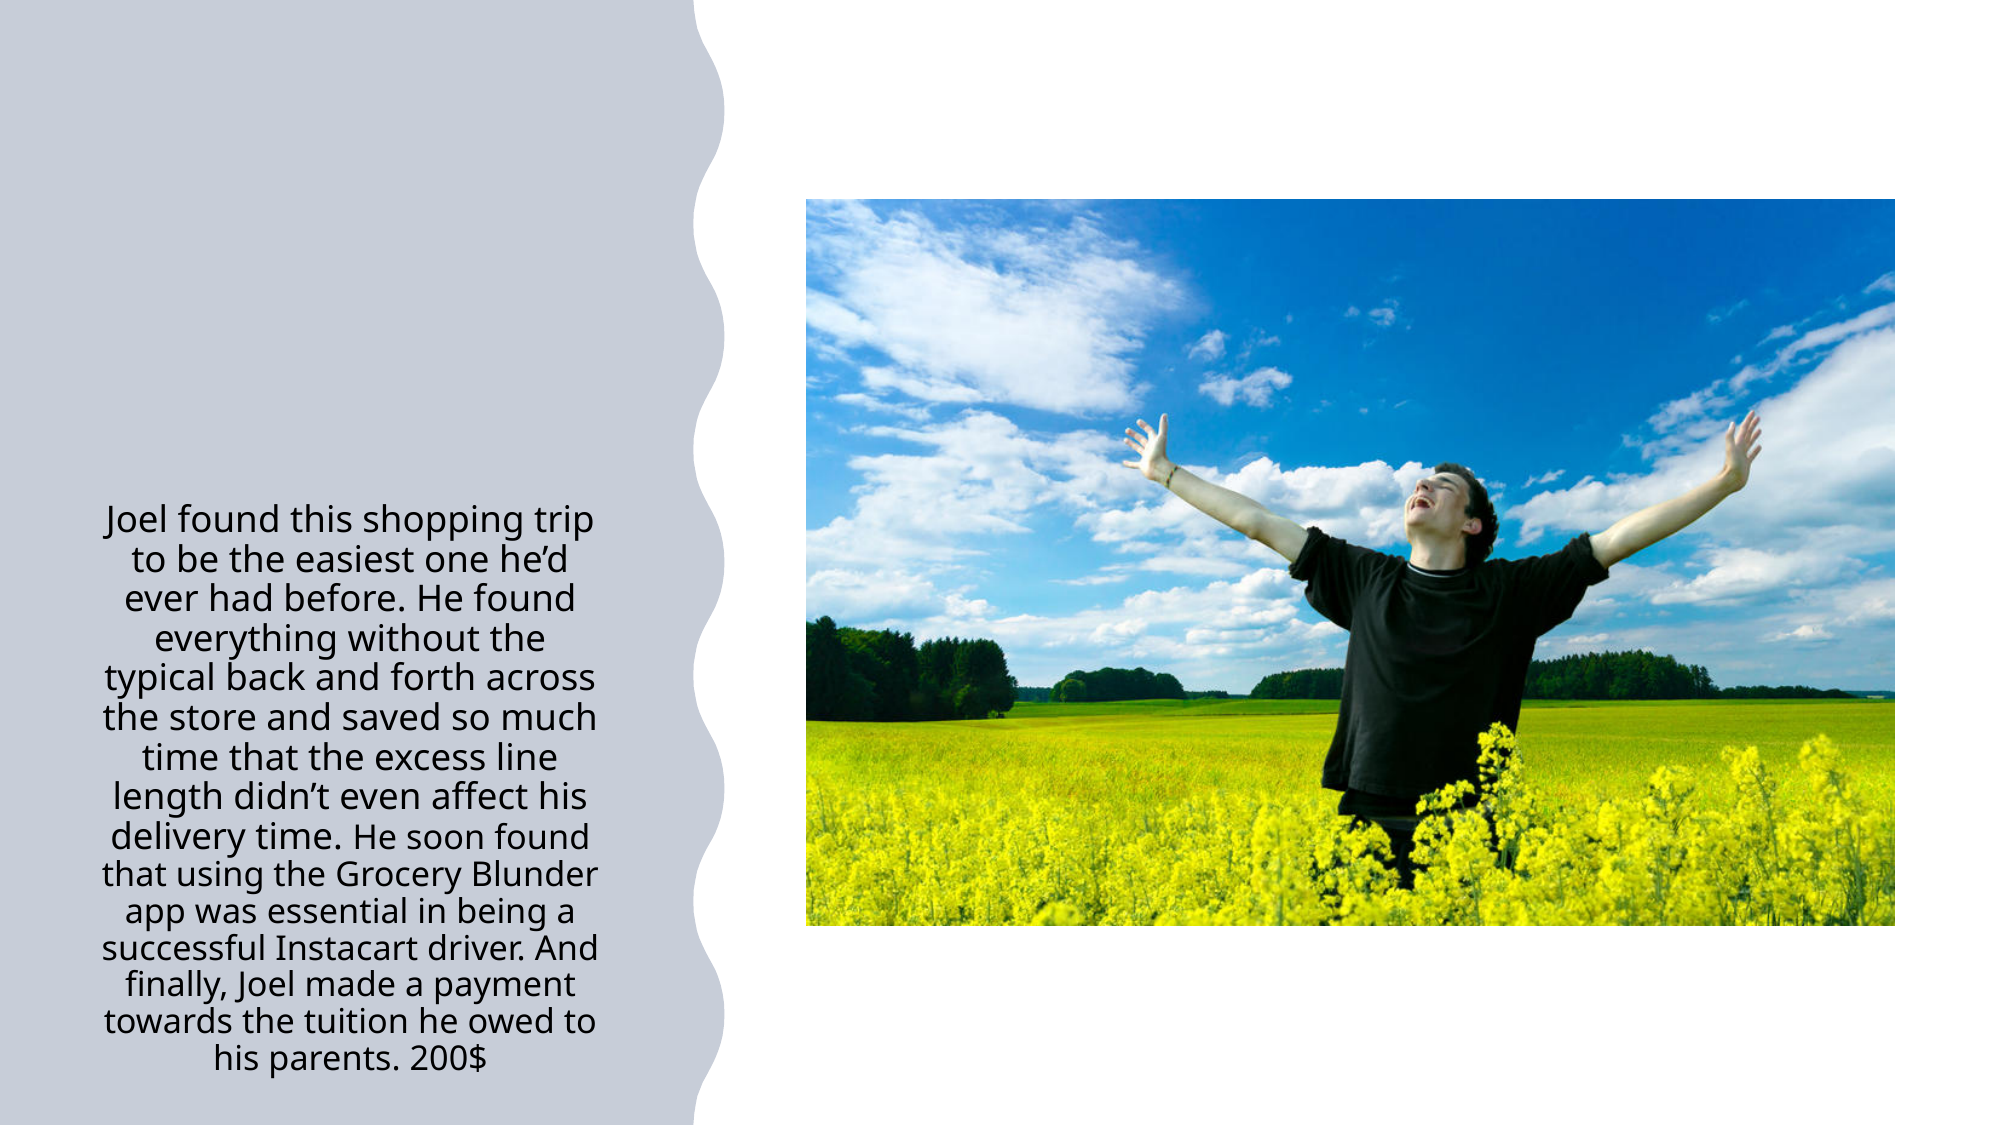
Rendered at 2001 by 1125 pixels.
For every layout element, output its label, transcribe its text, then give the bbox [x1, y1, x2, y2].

text_box [0, 0, 726, 1125]
picture [806, 199, 1895, 926]
title Joel found this shopping trip to be the easiest one he’d ever had before. He found everything without the typical back and forth across the store and saved so much time that the excess line length didn’t even affect his delivery time. He soon found that using the Grocery Blunder app was essential in being a successful Instacart driver. And finally, Joel made a payment towards the tuition he owed to his parents. 200$ [85, 457, 616, 1086]
text_box [695, 0, 2000, 1125]
